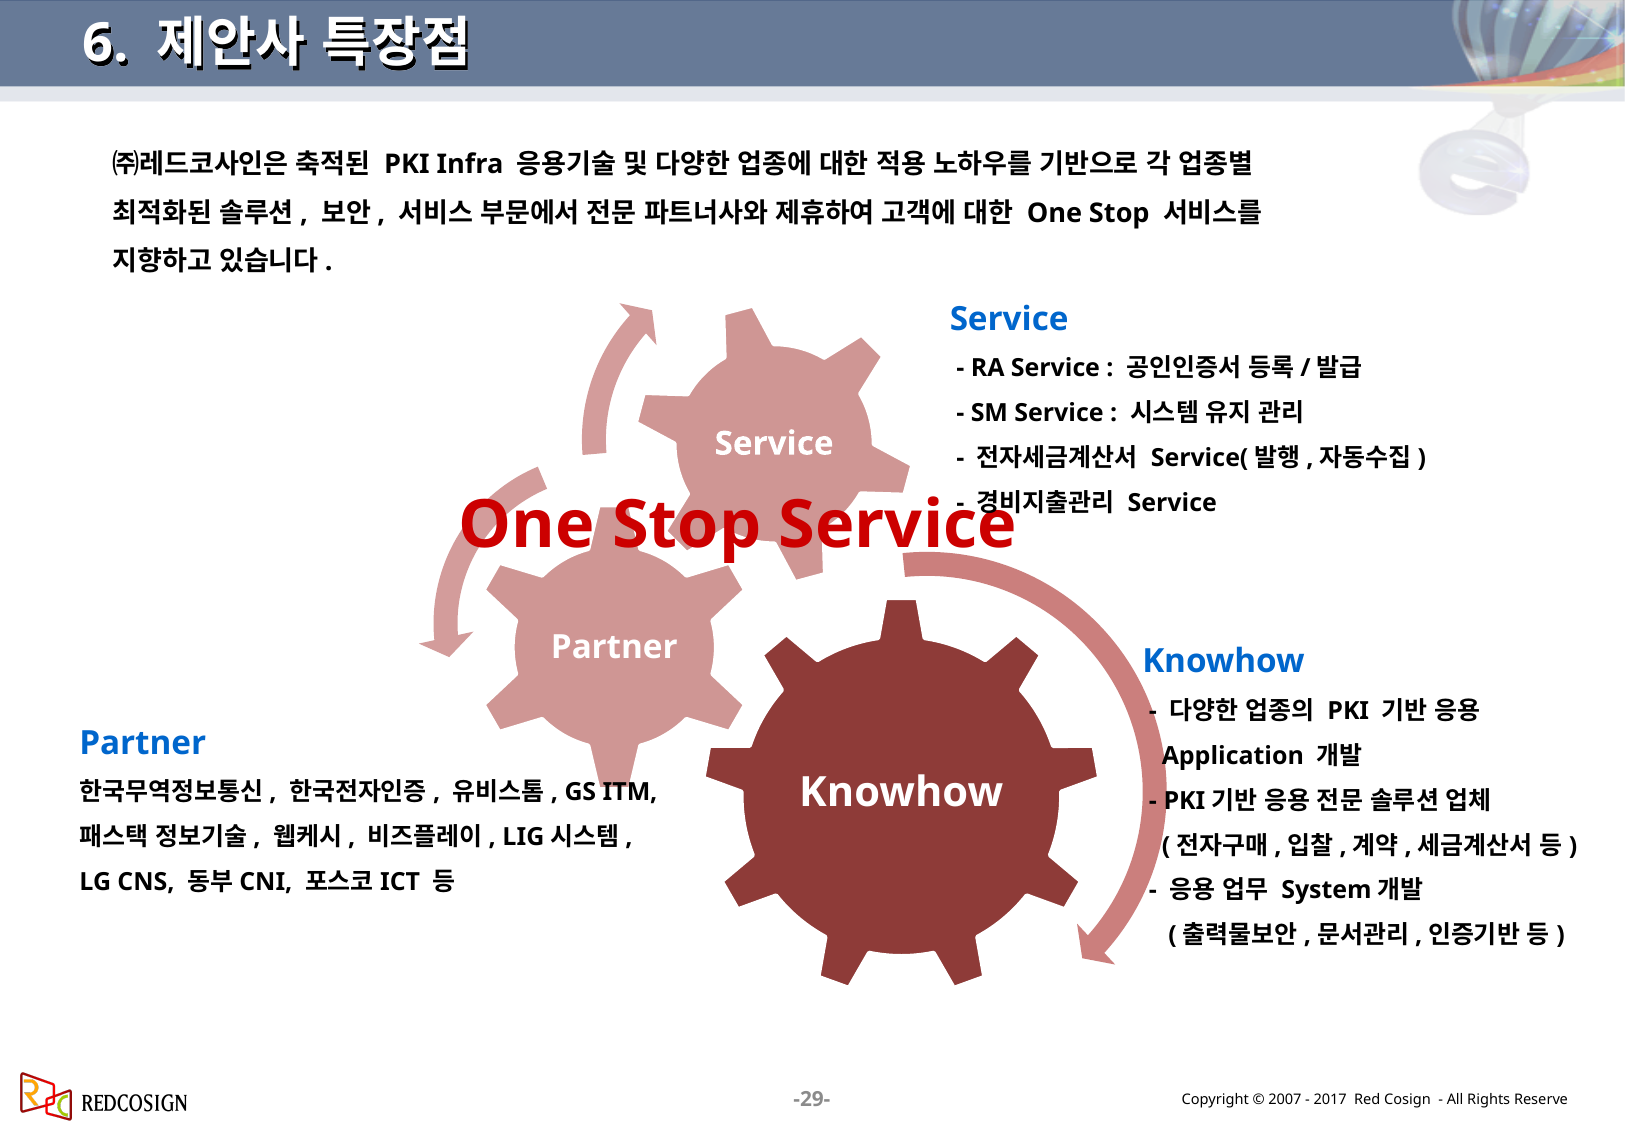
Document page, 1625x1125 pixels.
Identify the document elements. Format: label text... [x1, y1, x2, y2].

picture [20, 1072, 187, 1121]
text_box Partner 한국무역정보통신, 한국전자인증, 유비스톰, GS ITM, 패스택 정보기술, 웹케시, 비즈플레이, LIG시스템, LG CNS, 동부CNI, 포스코ICT 등 [64, 693, 223, 903]
text_box 6. 제안사 특장점 [67, 0, 487, 80]
text_box Knowhow - 다양한 업종의 PKI 기반 응용 Application 개발 - PKI기반 응용 전문 솔루션 업체 (전자구매,입찰,계약,세금계산서 등) - 응용 업무 System개발 (출력물보안,문서관리,인증기반 등) [1249, 612, 1625, 1002]
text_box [228, 269, 1248, 997]
text_box ㈜레드코사인은 축적된 PKI Infra 응용기술 및 다양한 업종에 대한 적용 노하우를 기반으로 각 업종별 최적화된 솔루션, 보안, 서비스 부문에서 전문 파트너사와 제휴하여 고객에 대한 One Stop 서비스를 지향하고 있습니다. [90, 120, 1574, 286]
text_box Service - RA Service : 공인인증서 등록/발급 - SM Service : 시스템 유지 관리 - 전자세금계산서 Service(발행,자동수집) - 경비지출관리 Service [1249, 269, 1442, 524]
